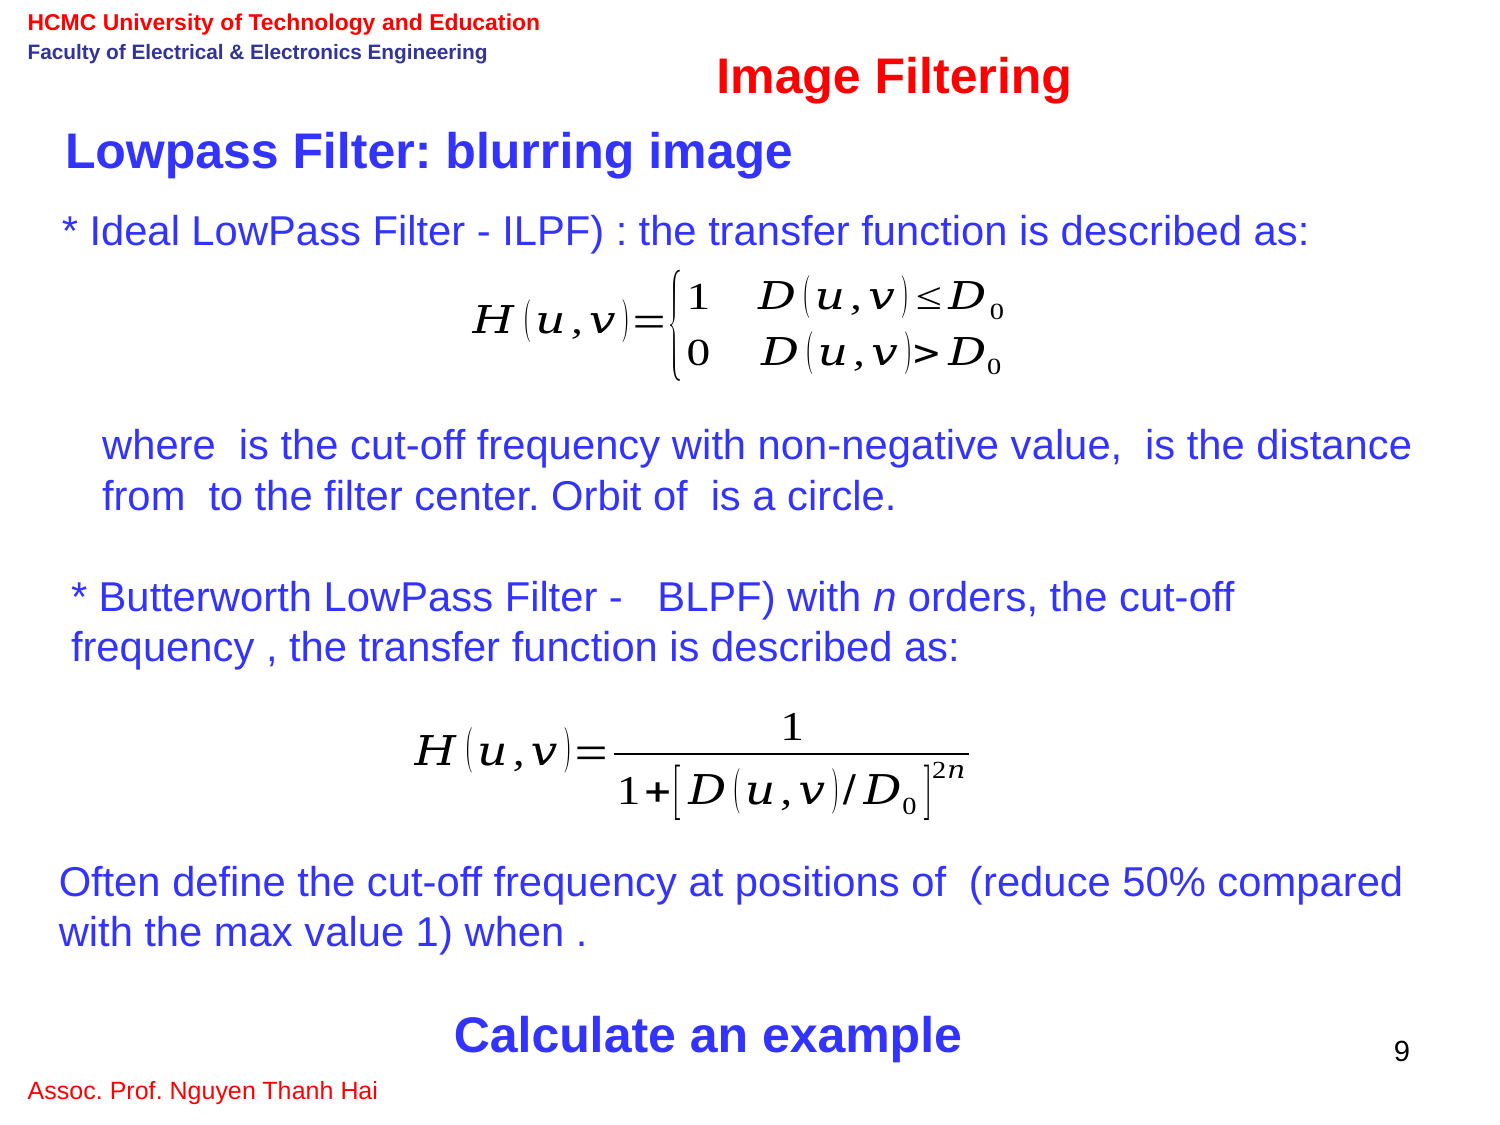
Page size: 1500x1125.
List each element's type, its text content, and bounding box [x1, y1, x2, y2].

text_box Calculate an example [439, 994, 978, 1070]
slide_number 9 [1074, 1024, 1425, 1103]
text_box Lowpass Filter: blurring image [50, 111, 809, 187]
text_box * Ideal LowPass Filter - ILPF) : the transfer function is described as: [47, 196, 1430, 262]
text_box Image Filtering [513, 36, 1275, 112]
